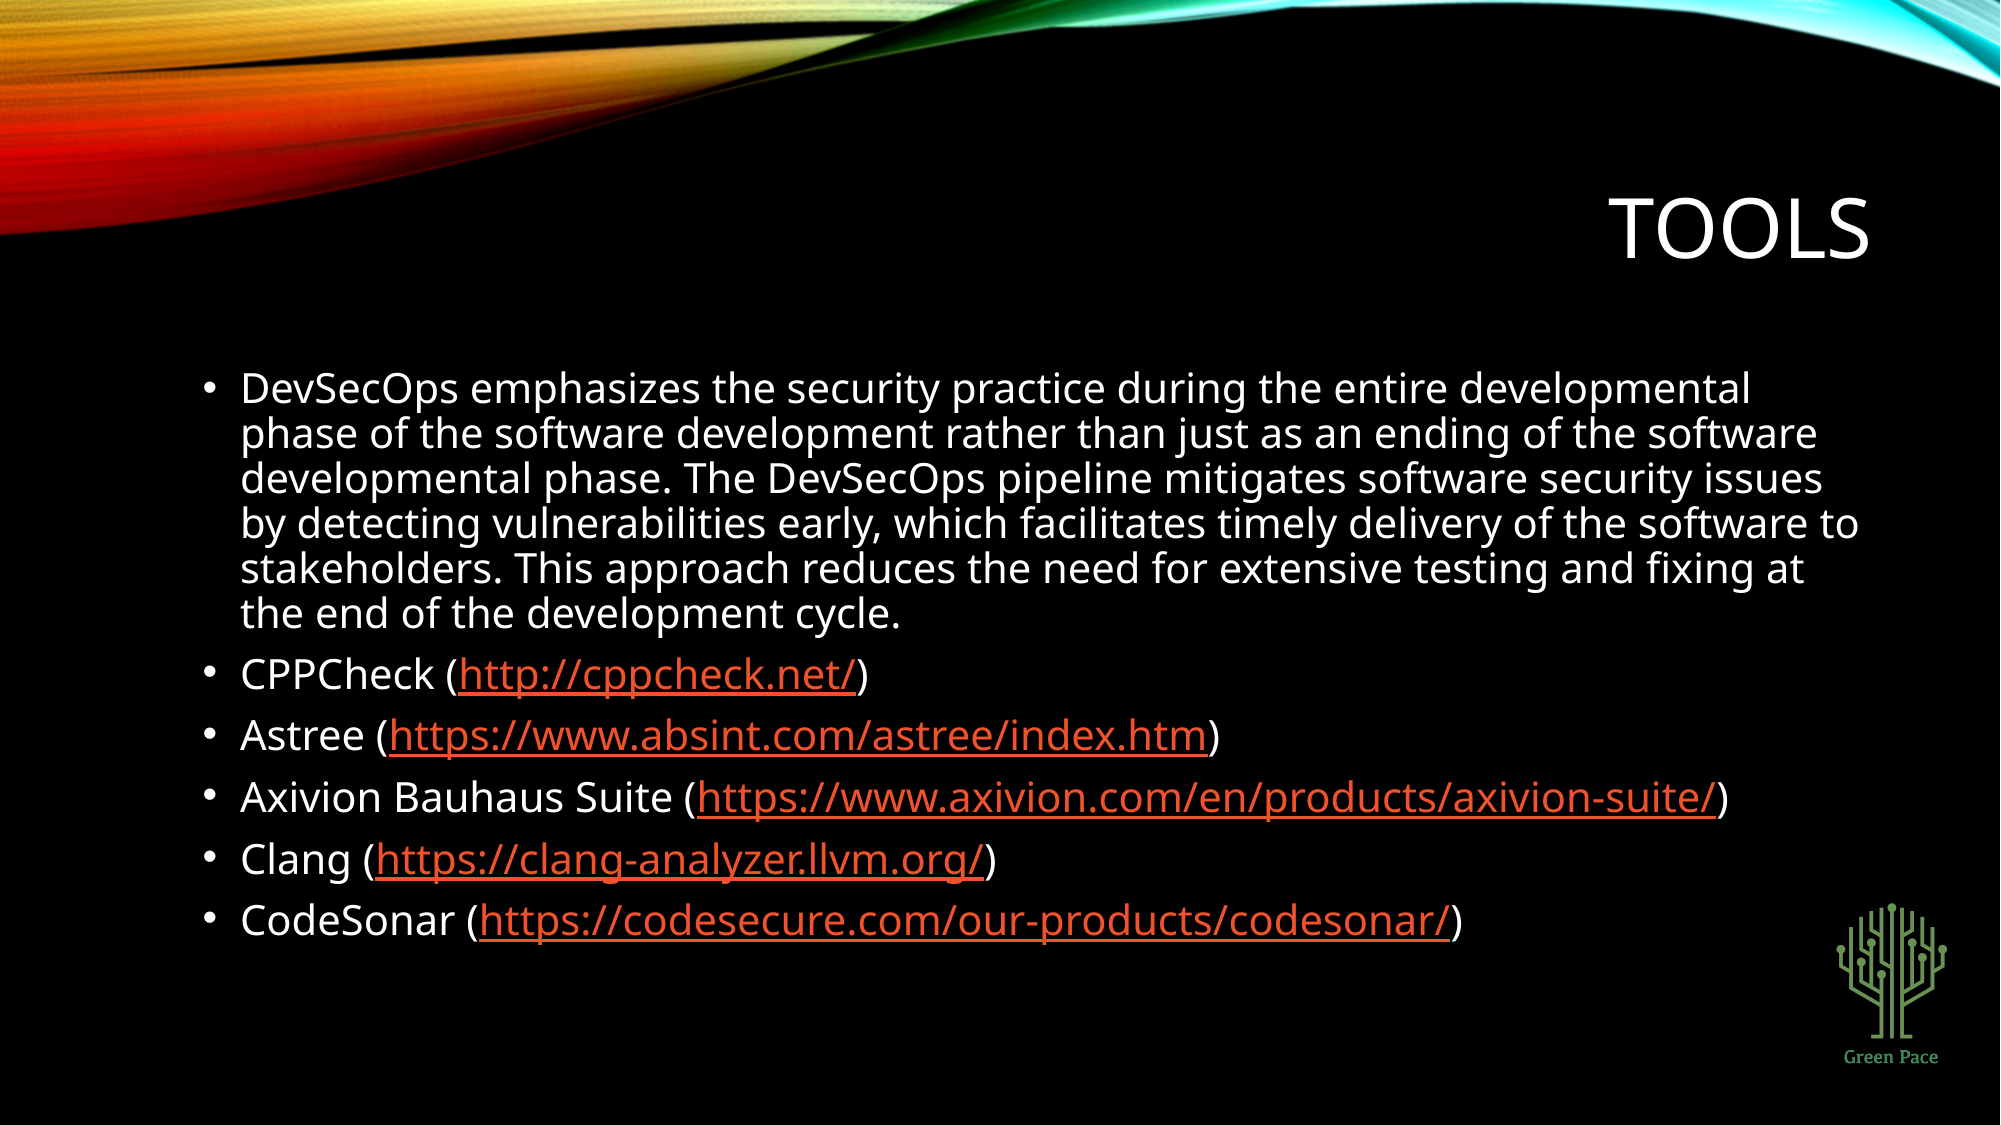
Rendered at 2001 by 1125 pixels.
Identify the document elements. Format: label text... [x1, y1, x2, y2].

title TOOLS [474, 125, 1888, 338]
picture [1817, 892, 1964, 1082]
picture [0, 0, 2000, 237]
list DevSecOps emphasizes the security practice during the entire developmental phase of the software development rather than just as an ending of the software developmental phase. The DevSecOps pipeline mitigates software security issues by detecting vulnerabilities early, which facilitates timely delivery of the software to stakeholders. This approach reduces the need for extensive testing and fixing at the end of the development cycle. CPPCheck (http://cppcheck.net/) Astree (https://www.absint.com/astree/index.htm) Axivion Bauhaus Suite (https://www.axivion.com/en/products/axivion-suite/) Clang (https://clang-analyzer.llvm.org/) CodeSonar (https://codesecure.com/our-products/codesonar/) [112, 360, 1888, 1021]
